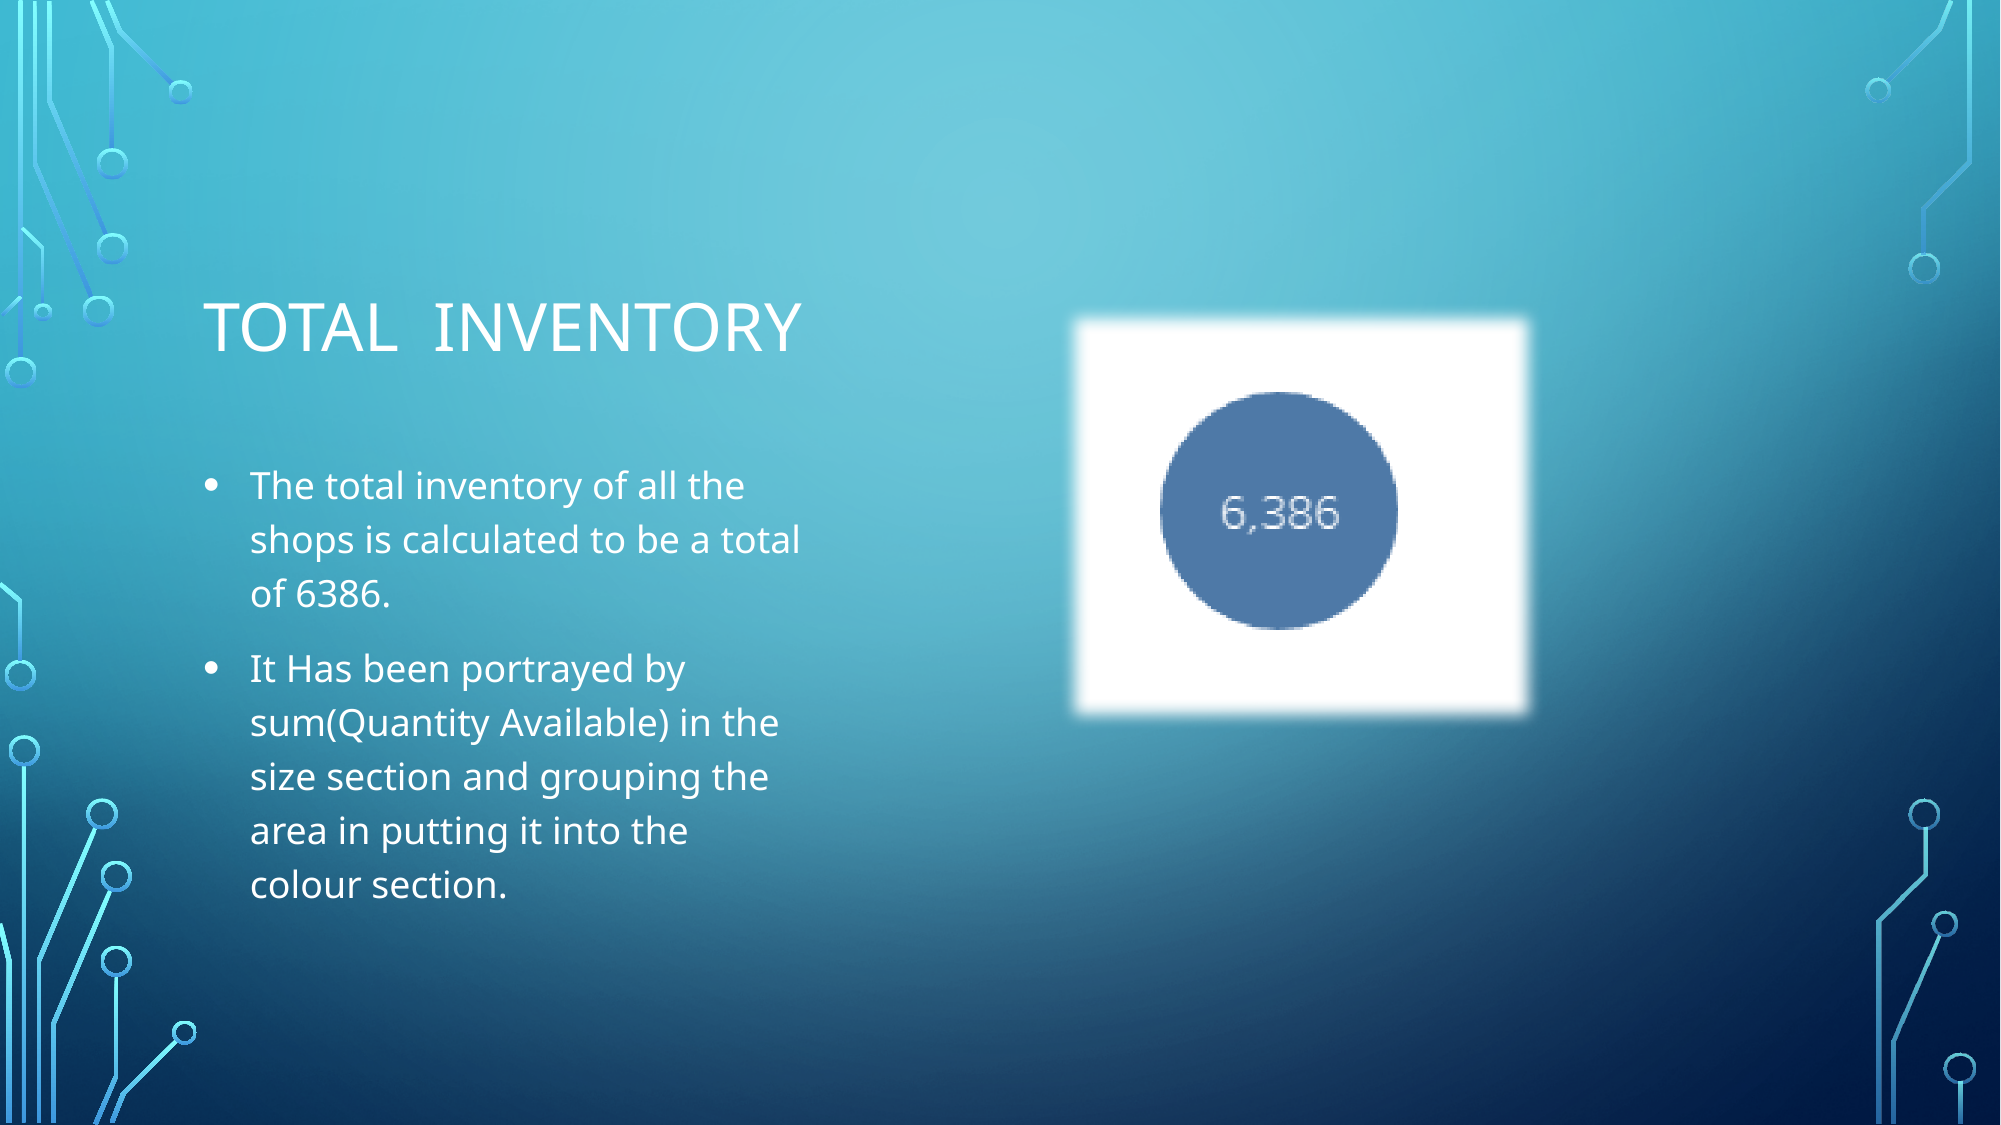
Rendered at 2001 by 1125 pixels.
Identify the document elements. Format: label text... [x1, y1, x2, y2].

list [1058, 302, 1544, 732]
title TOTAL INVENTORY [188, 99, 955, 374]
list The total inventory of all the shops is calculated to be a total of 6386. It Has been portrayed by sum(Quantity Available) in the size section and grouping the area in putting it into the colour section. [188, 445, 821, 950]
